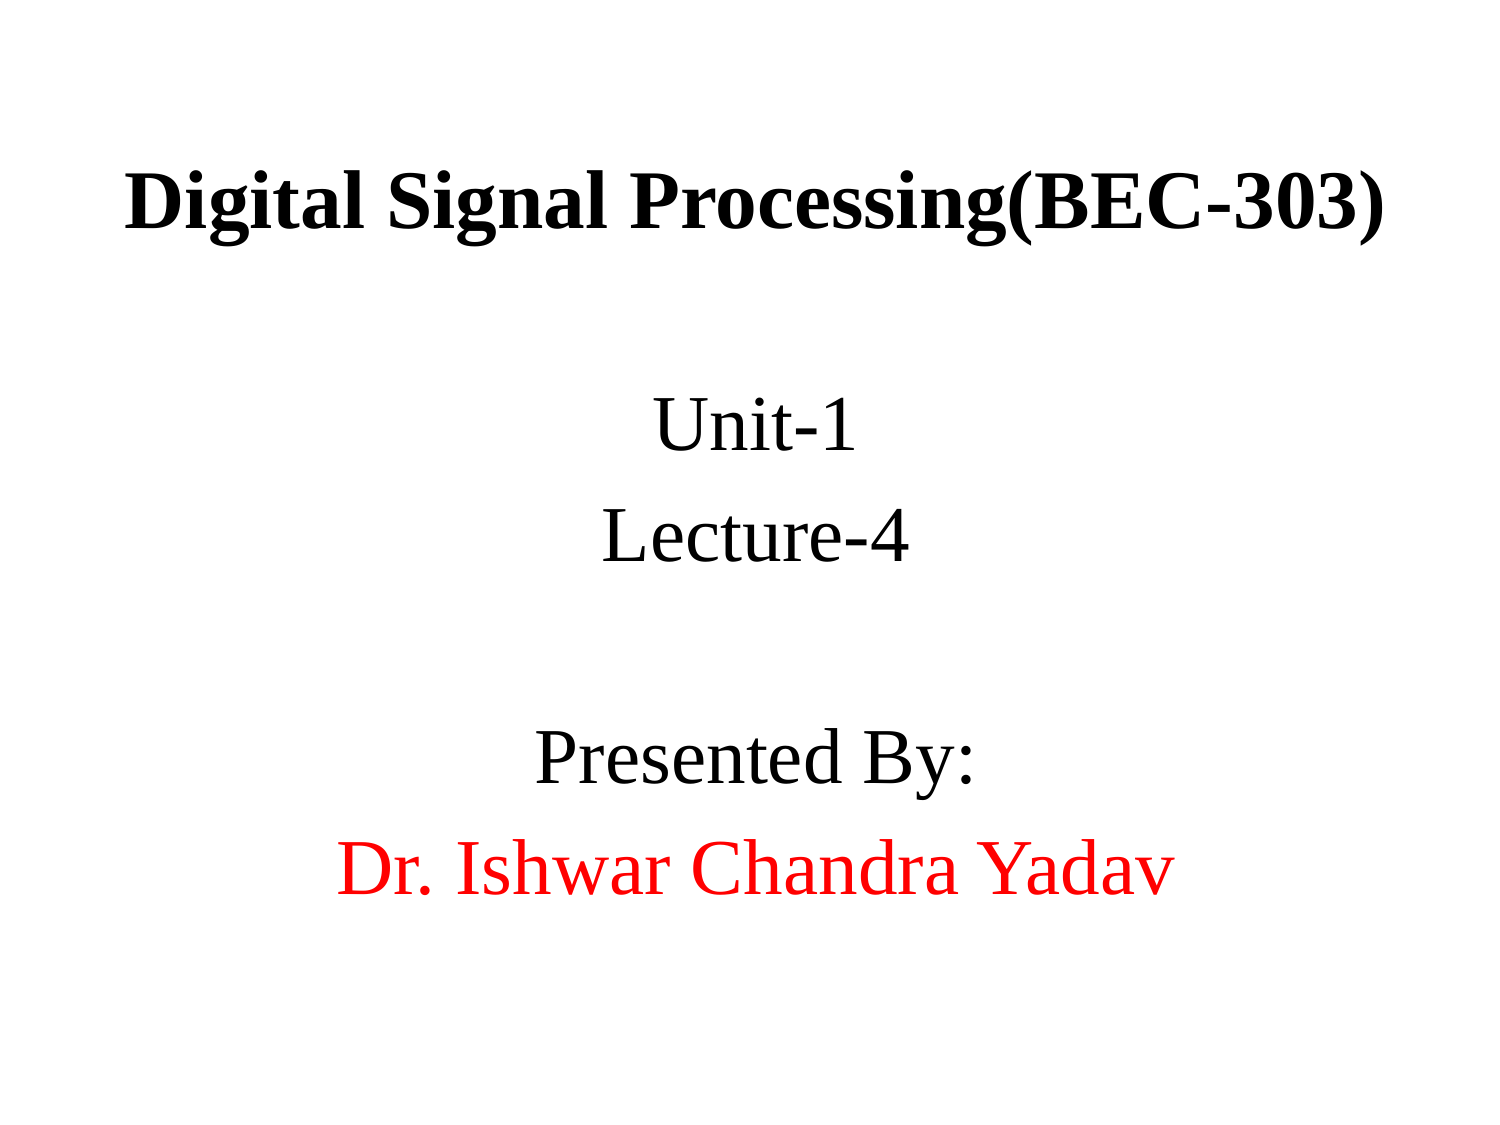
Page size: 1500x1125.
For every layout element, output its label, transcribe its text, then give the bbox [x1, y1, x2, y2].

list Digital Signal Processing(BEC-303) Unit-1 Lecture-4 Presented By: Dr. Ishwar Chandra Yadav [62, 137, 1451, 876]
